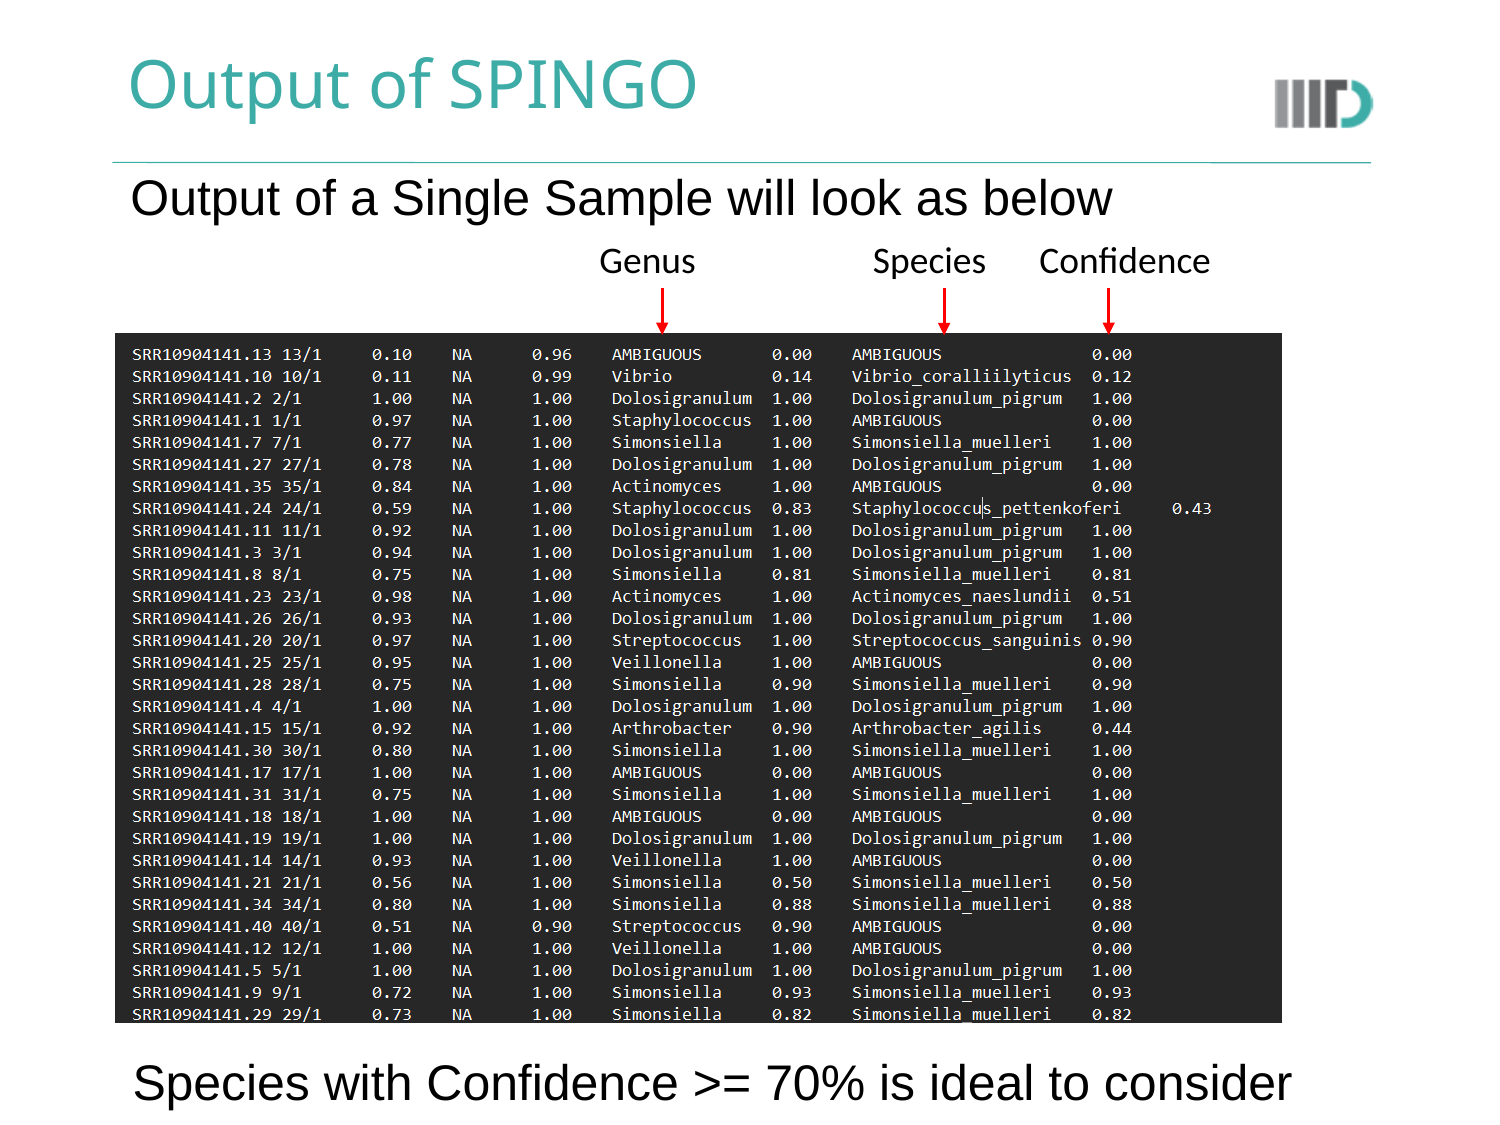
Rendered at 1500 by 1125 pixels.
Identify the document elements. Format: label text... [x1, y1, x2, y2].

title Output of SPINGO [112, 31, 1236, 142]
picture [115, 333, 1282, 1023]
text_box Genus [584, 228, 748, 289]
text_box Output of a Single Sample will look as below [115, 157, 1236, 233]
text_box Confidence [1024, 228, 1266, 289]
picture [1256, 67, 1388, 141]
text_box Species [858, 228, 1021, 289]
text_box Species with Confidence >= 70% is ideal to consider [117, 1042, 1350, 1118]
